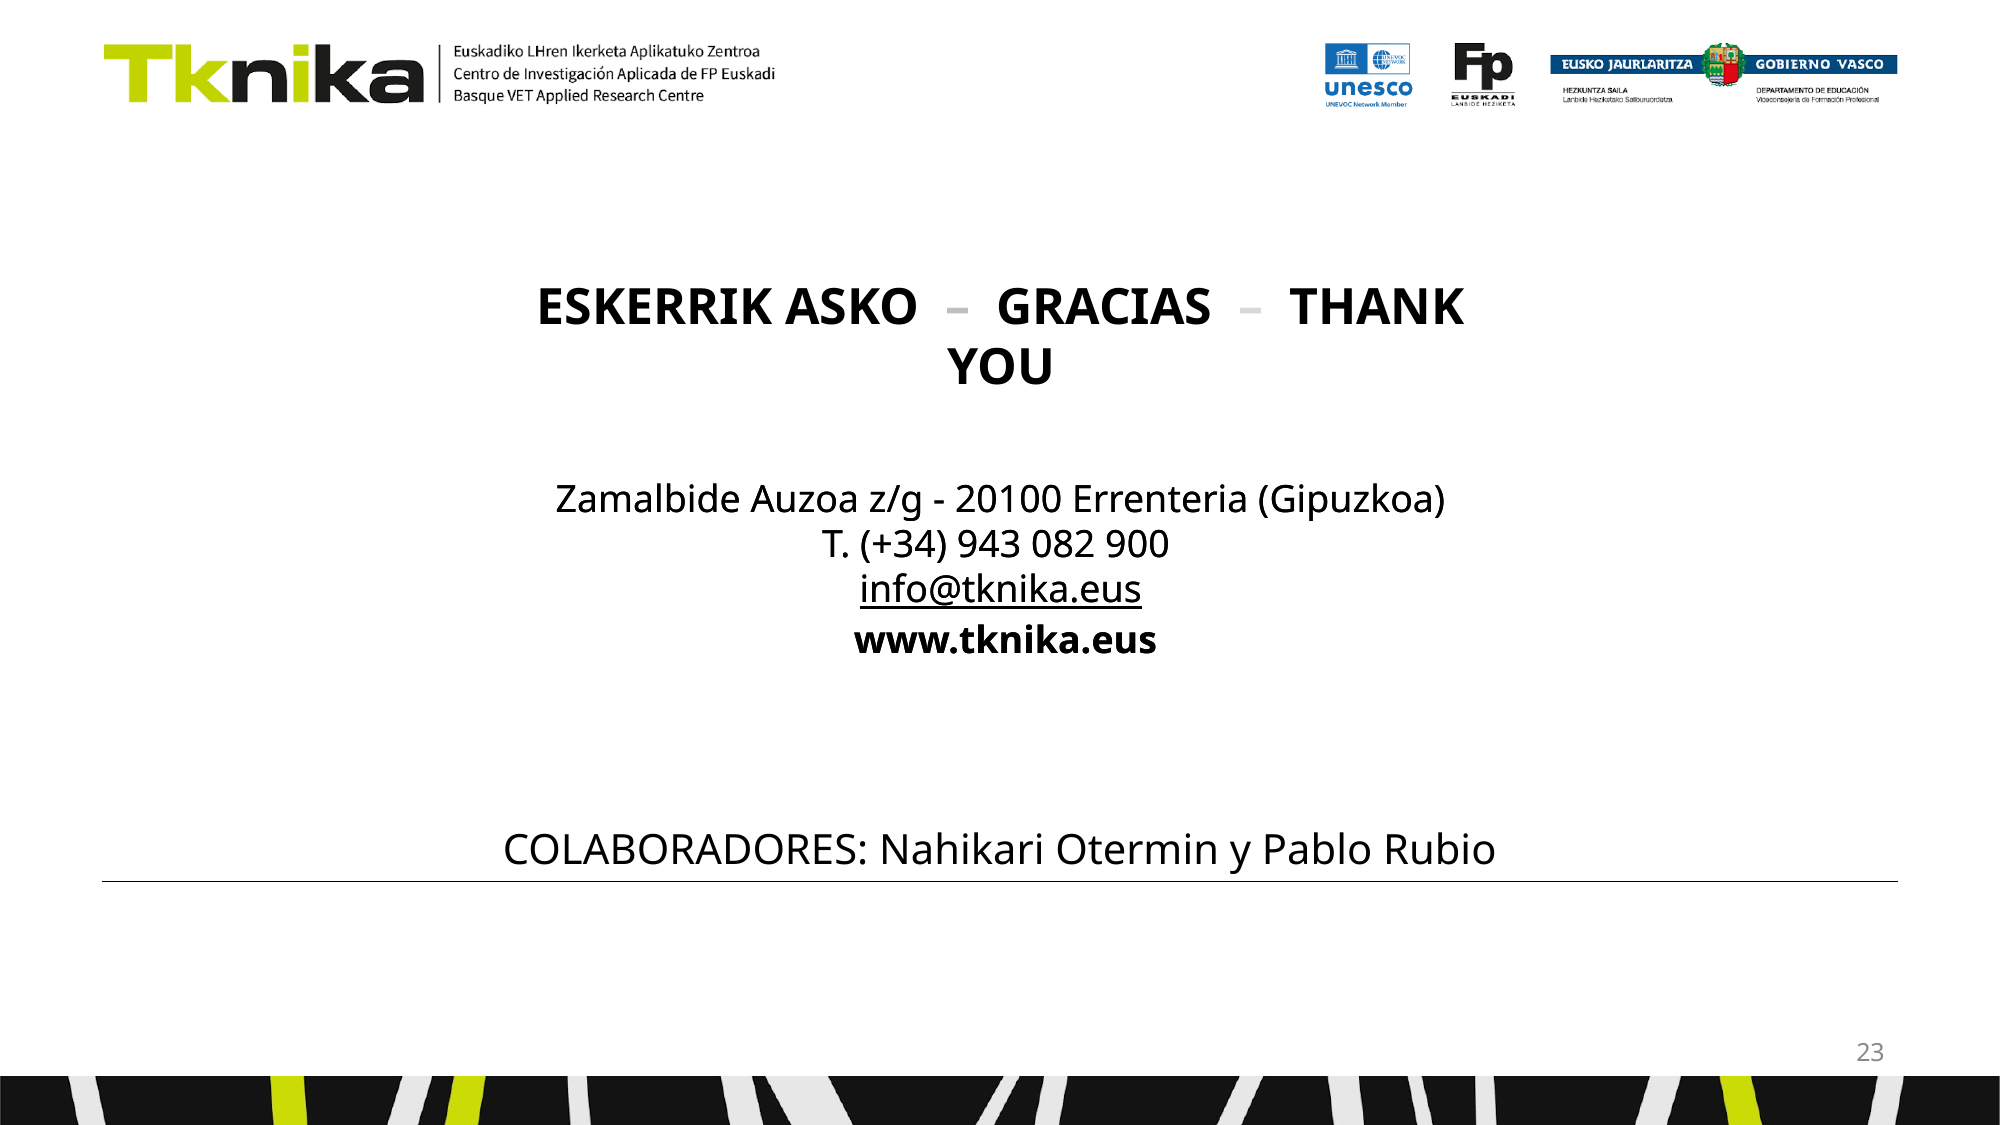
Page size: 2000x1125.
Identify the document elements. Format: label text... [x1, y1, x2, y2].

picture [1322, 40, 1414, 110]
slide_number ‹#› [1433, 1023, 1900, 1084]
text_box Zamalbide Auzoa z/g - 20100 Errenteria (Gipuzkoa) T. (+34) 943 082 900 info@tknika.eus www.tknika.eus [104, 467, 1898, 669]
text_box [1212, 19, 1426, 149]
text_box COLABORADORES: Nahikari Otermin y Pablo Rubio [143, 815, 1857, 880]
text_box ESKERRIK ASKO – GRACIAS – THANK YOU [498, 267, 1503, 403]
picture [102, 42, 1212, 106]
picture [0, 1076, 2000, 1125]
picture [1426, 42, 1898, 106]
